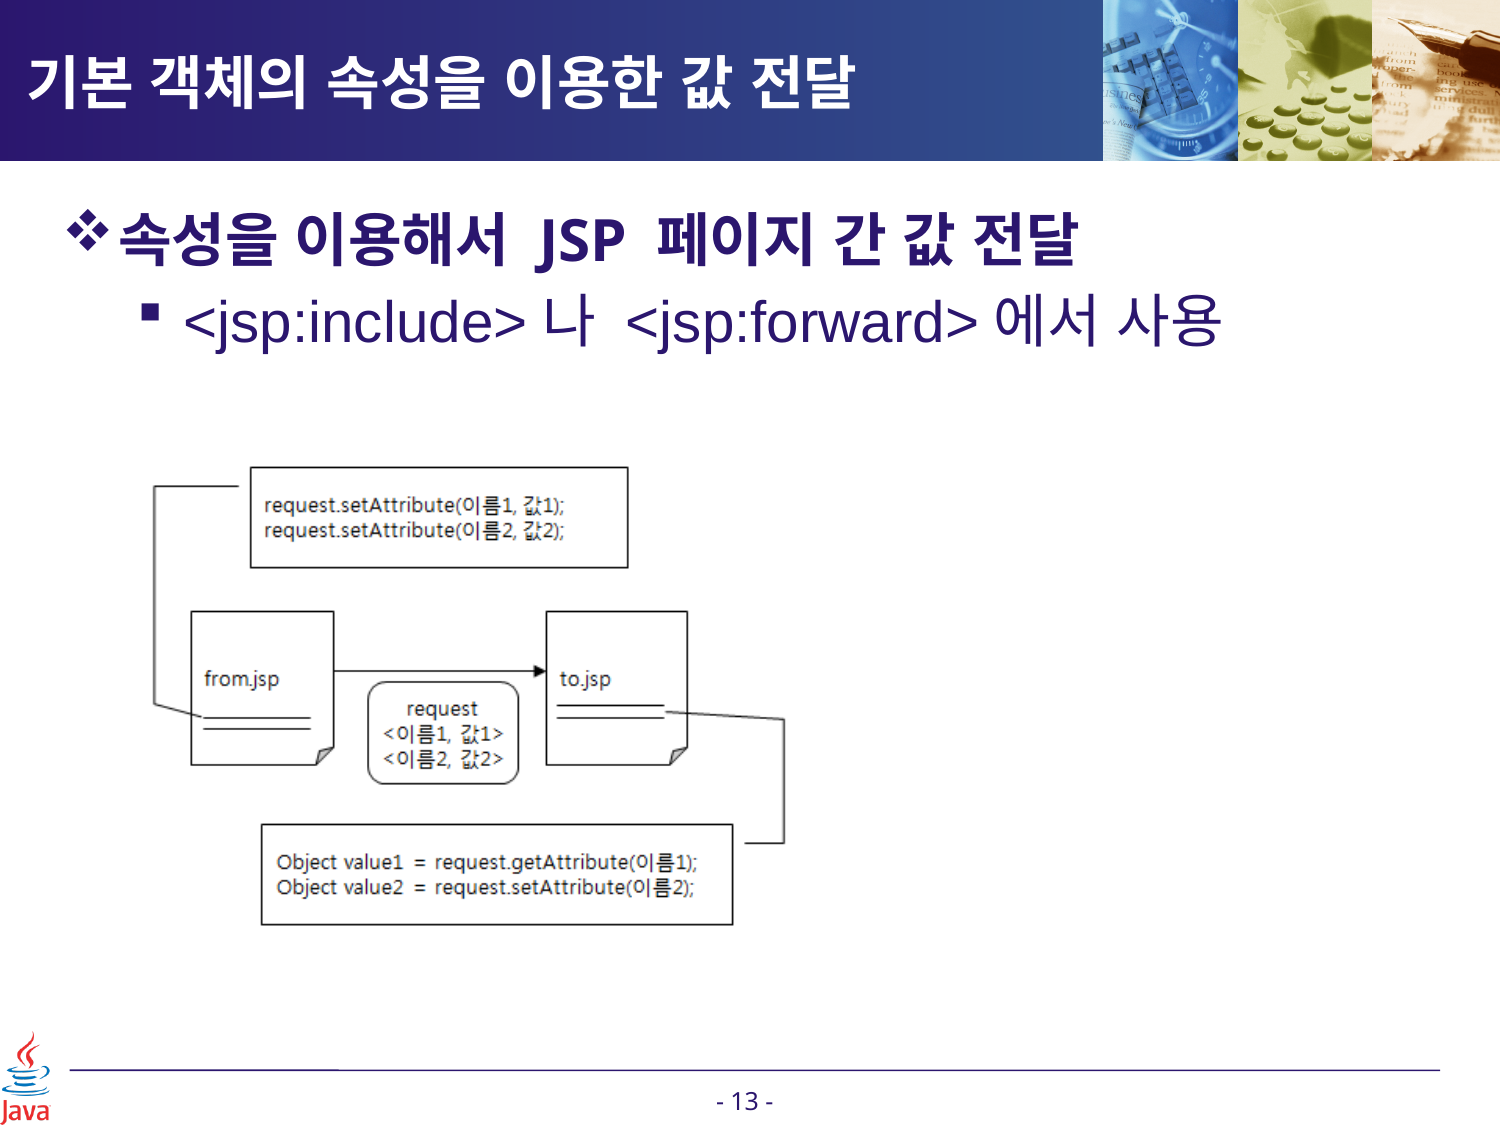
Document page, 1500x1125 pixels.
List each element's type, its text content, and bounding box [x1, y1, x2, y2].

picture [147, 455, 790, 932]
picture [0, 1031, 51, 1125]
title 기본 객체의 속성을 이용한 값 전달 [11, 34, 1137, 128]
list 속성을 이용해서 JSP 페이지 간 값 전달 <jsp:include>나 <jsp:forward>에서 사용 [46, 195, 1442, 1032]
picture [1103, 0, 1500, 161]
